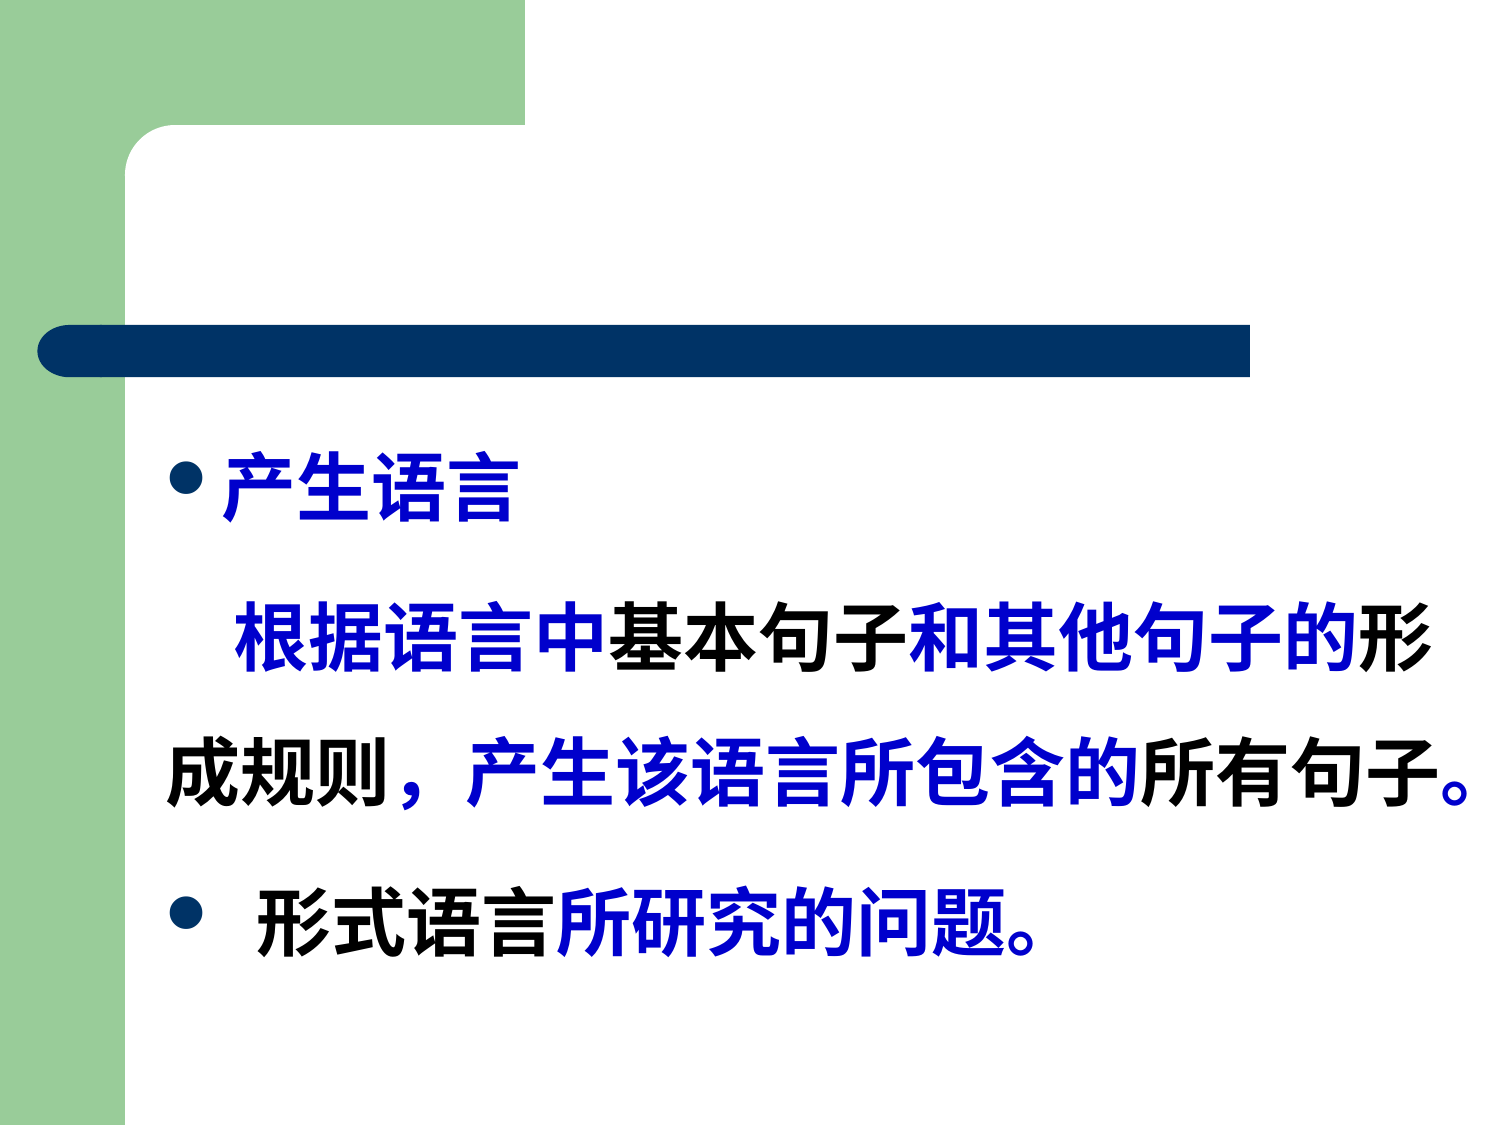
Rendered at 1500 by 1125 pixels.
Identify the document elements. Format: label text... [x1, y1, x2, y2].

list 产生语言 根据语言中基本句子和其他句子的形成规则，产生该语言所包含的所有句子。 形式语言所研究的问题。 [149, 387, 1463, 1001]
